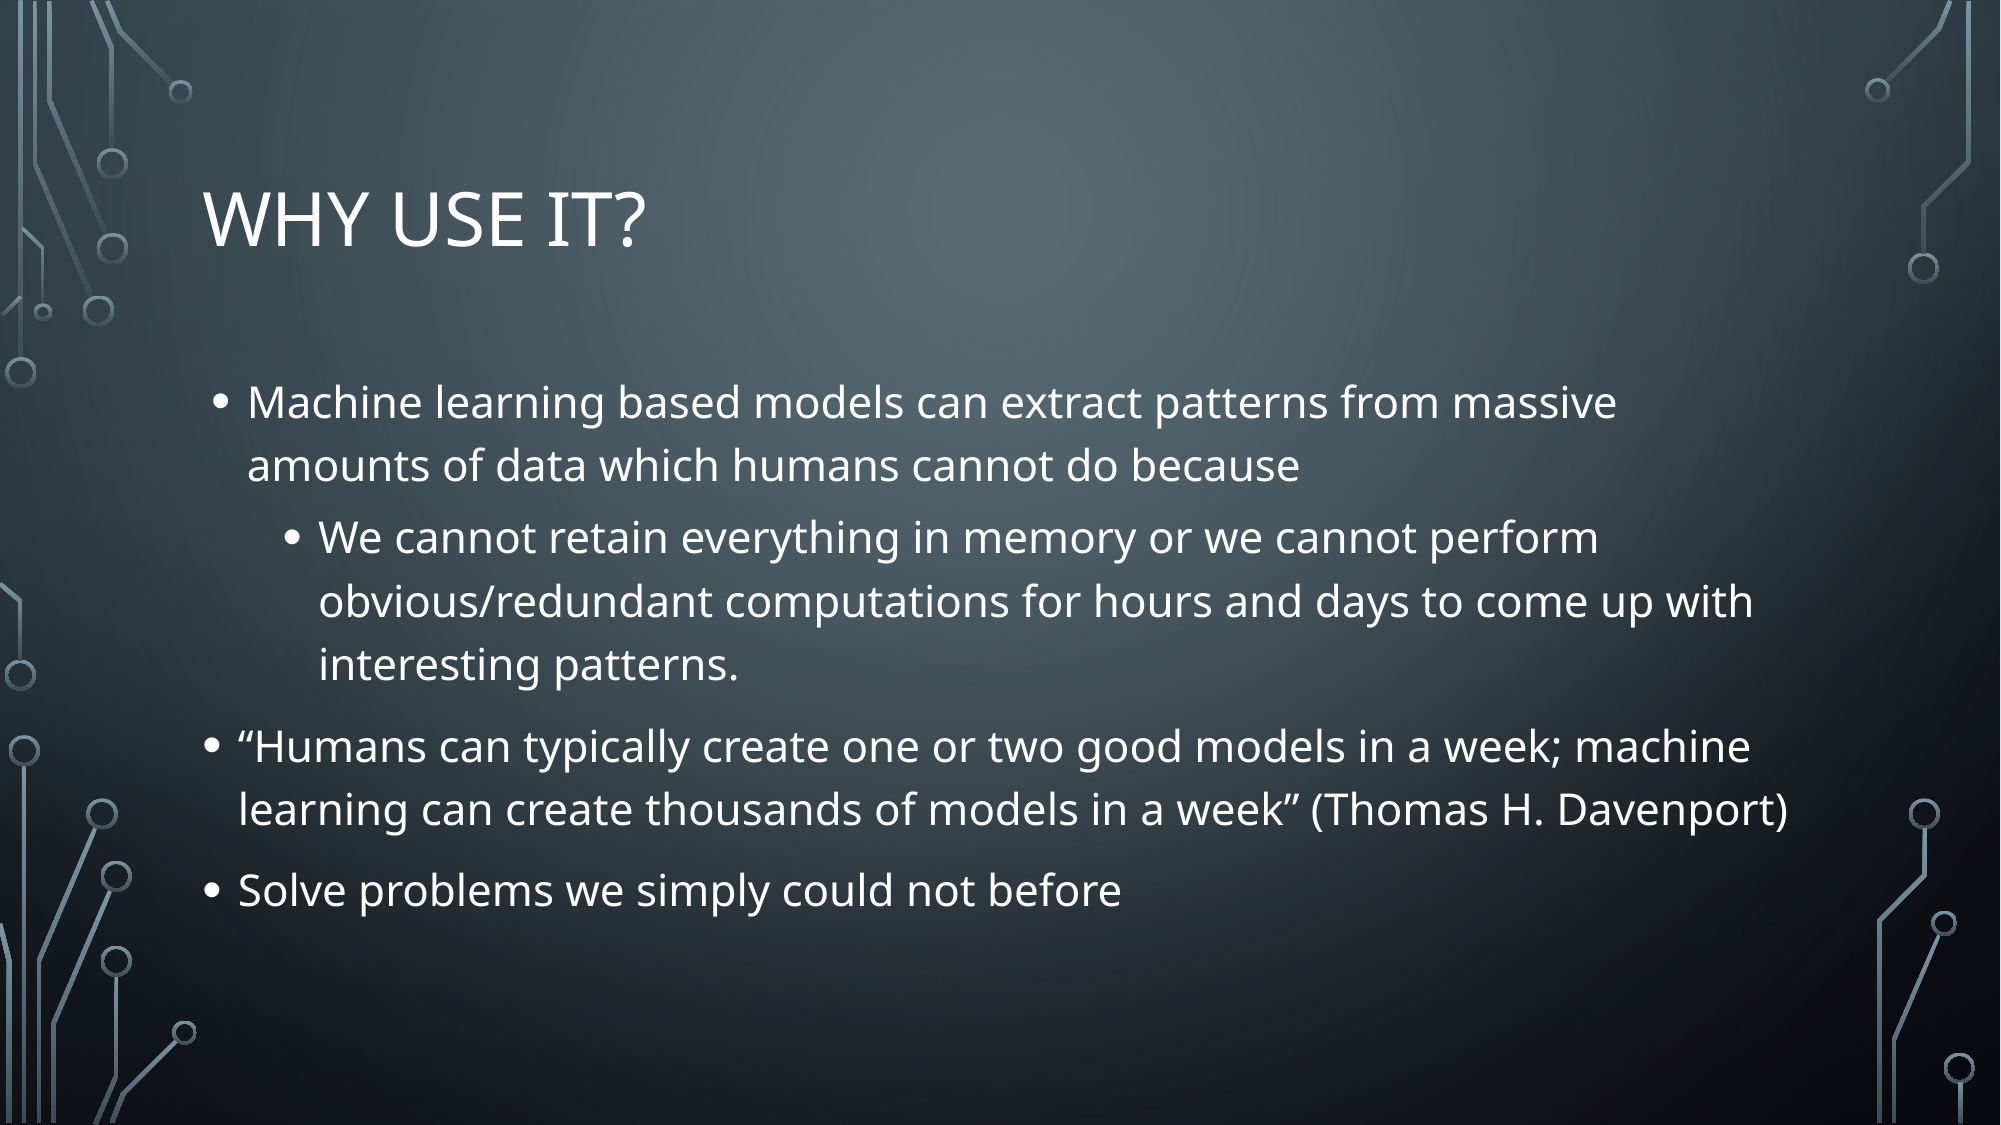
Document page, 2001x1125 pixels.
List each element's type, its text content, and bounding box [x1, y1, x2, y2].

list Machine learning based models can extract patterns from massive amounts of data which humans cannot do because We cannot retain everything in memory or we cannot perform obvious/redundant computations for hours and days to come up with interesting patterns. “Humans can typically create one or two good models in a week; machine learning can create thousands of models in a week” (Thomas H. Davenport) Solve problems we simply could not before [187, 356, 1813, 950]
title Why use it? [187, 101, 1813, 344]
